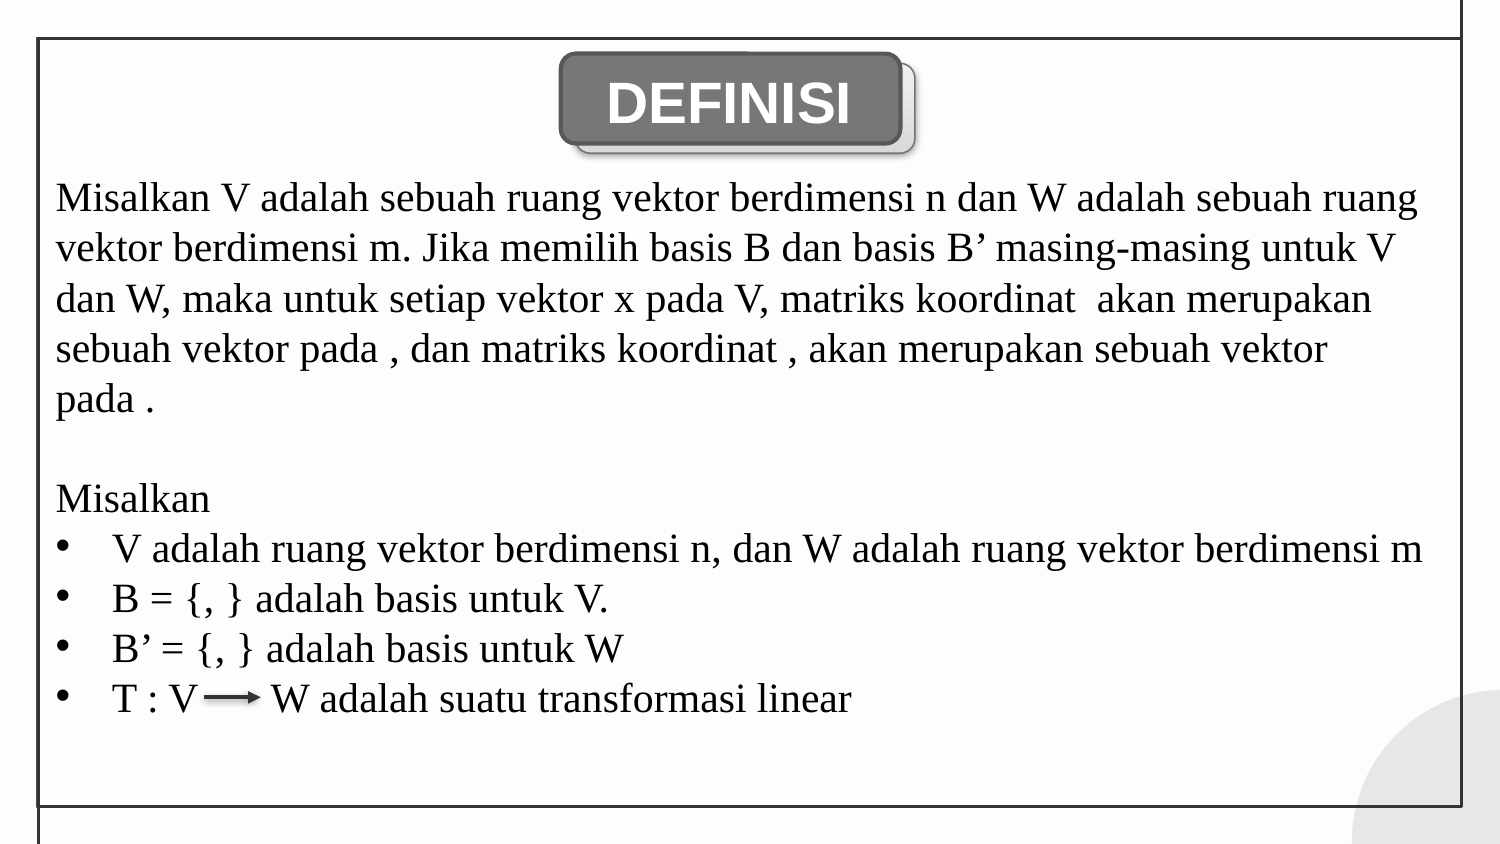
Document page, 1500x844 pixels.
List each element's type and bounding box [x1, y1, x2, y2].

text_box [560, 53, 916, 154]
